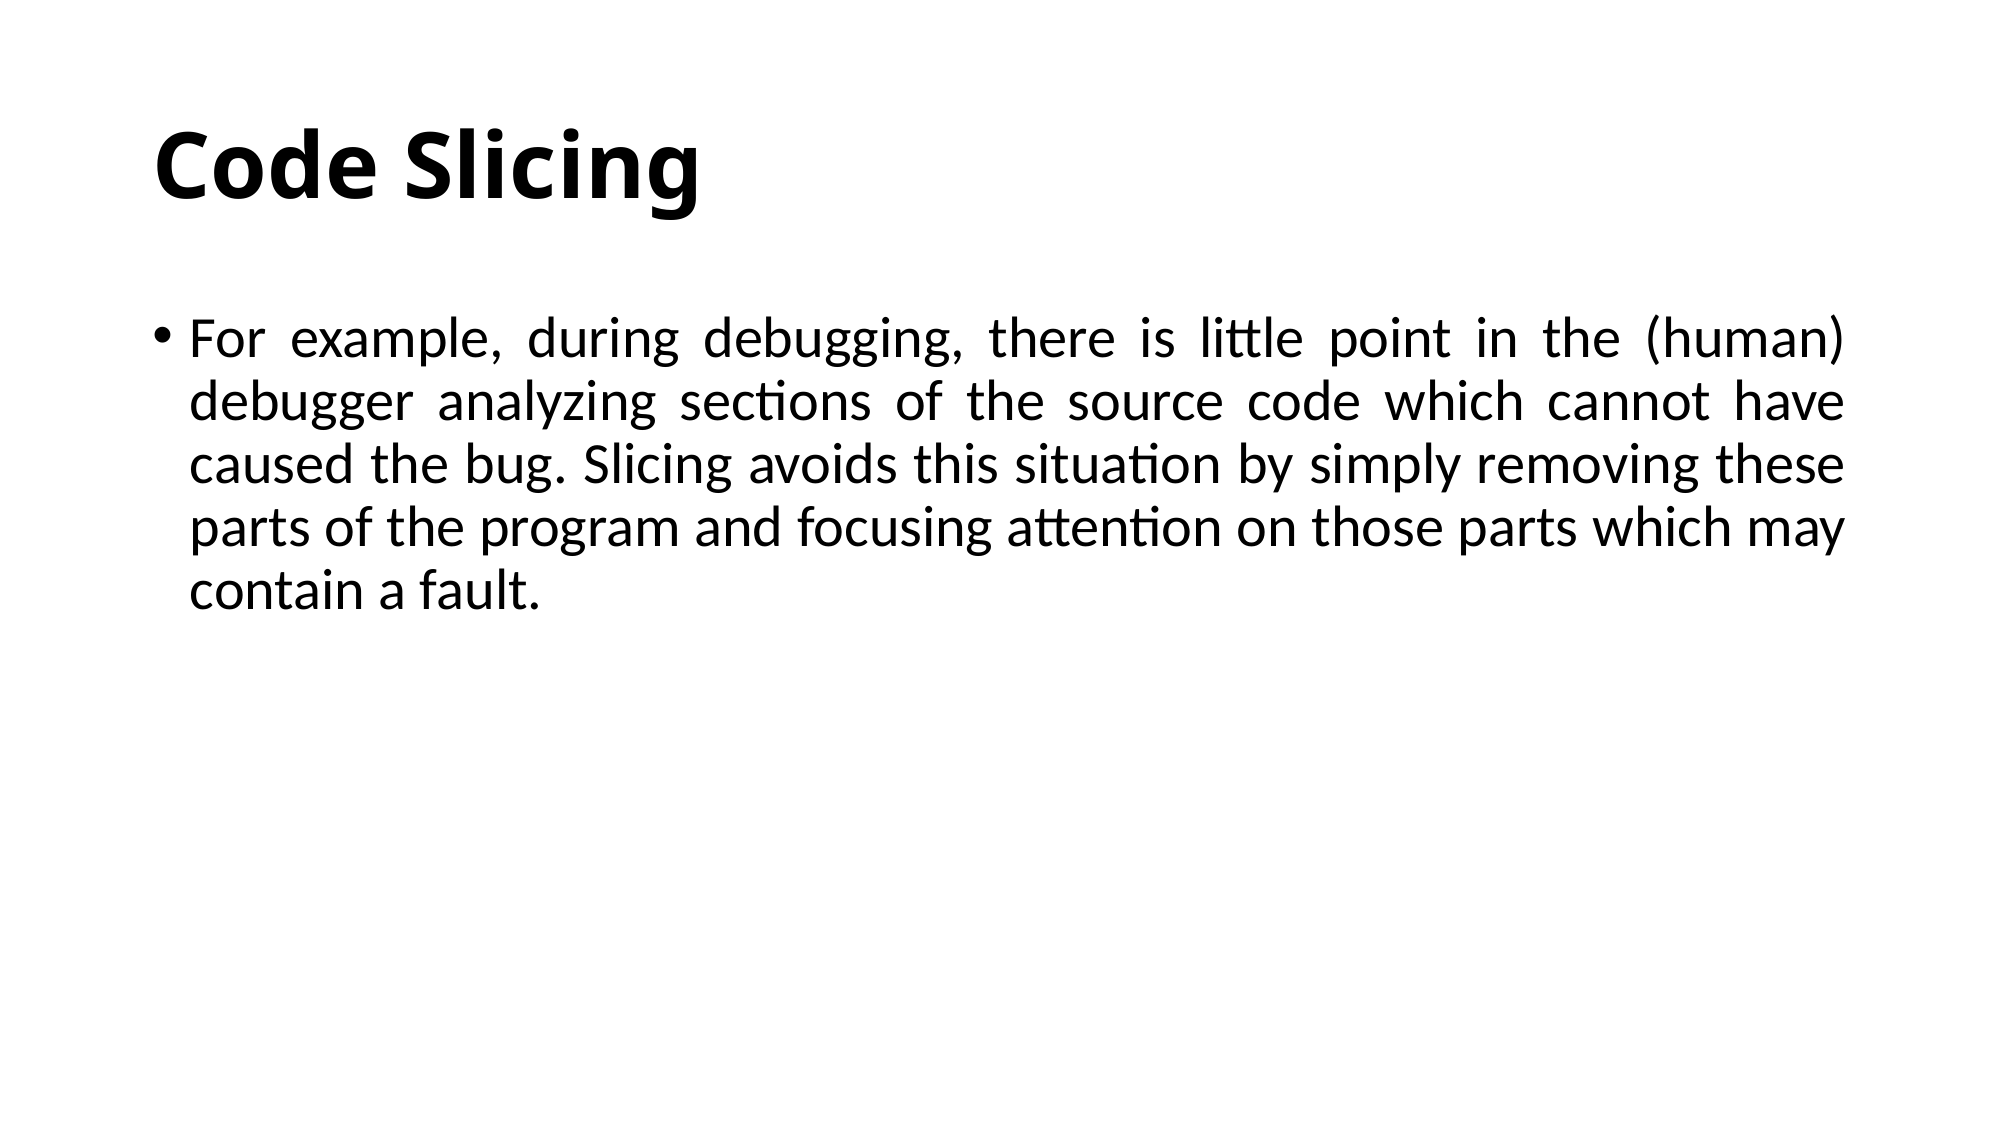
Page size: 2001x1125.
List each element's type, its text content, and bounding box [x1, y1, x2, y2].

title Code Slicing [137, 59, 1863, 278]
list For example, during debugging, there is little point in the (human) debugger analyzing sections of the source code which cannot have caused the bug. Slicing avoids this situation by simply removing these parts of the program and focusing attention on those parts which may contain a fault. [137, 299, 1863, 1014]
